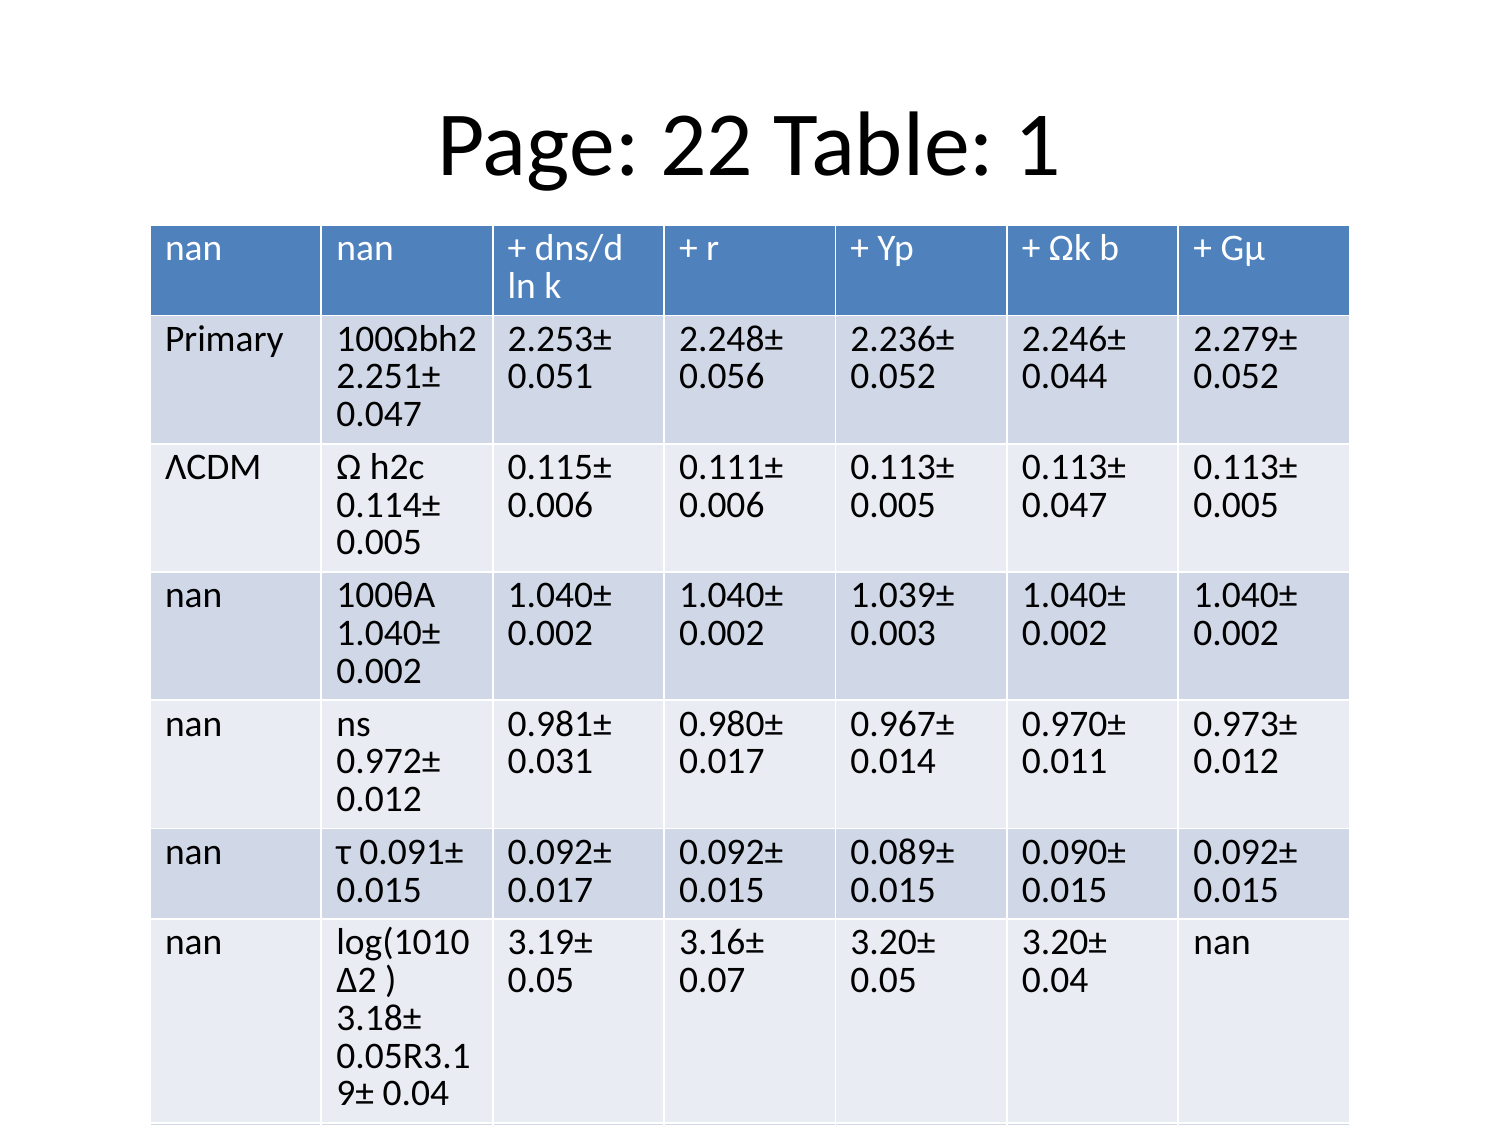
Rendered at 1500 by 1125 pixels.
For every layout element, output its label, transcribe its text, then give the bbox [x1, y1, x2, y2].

table_cell nan [151, 829, 320, 918]
table_cell 0.967± 0.014 [836, 701, 1006, 828]
table_header + dns/d ln k [494, 226, 663, 315]
table_cell Ω h2c 0.114± 0.005 [322, 445, 492, 571]
table_cell 0.113± 0.047 [1008, 445, 1177, 571]
table_cell nan [151, 920, 320, 1122]
table_header nan [151, 226, 320, 315]
table_cell 3.20± 0.04 [1008, 920, 1177, 1122]
table_cell 0.115± 0.006 [494, 445, 663, 571]
table_cell Primary [151, 316, 320, 443]
title Page: 22 Table: 1 [75, 45, 1425, 233]
table_cell 3.16± 0.07 [665, 920, 835, 1122]
table_cell nan [151, 701, 320, 828]
table_cell 0.970± 0.011 [1008, 701, 1177, 828]
table_cell 1.040± 0.002 [665, 573, 835, 699]
table_cell 0.092± 0.015 [1179, 829, 1349, 918]
table_cell 0.092± 0.015 [665, 829, 835, 918]
table_cell 2.253± 0.051 [494, 316, 663, 443]
table_cell 0.113± 0.005 [836, 445, 1006, 571]
table_cell 0.092± 0.017 [494, 829, 663, 918]
table_header + r [665, 226, 835, 315]
table_cell log(1010∆2 ) 3.18± 0.05R3.19± 0.04 [322, 920, 492, 1122]
table_header + Ωk b [1008, 226, 1177, 315]
table_cell 1.040± 0.002 [494, 573, 663, 699]
table_cell 2.248± 0.056 [665, 316, 835, 443]
table_cell 0.981± 0.031 [494, 701, 663, 828]
table_header + Gμ [1179, 226, 1349, 315]
table_cell 1.039± 0.003 [836, 573, 1006, 699]
table_cell 3.20± 0.05 [836, 920, 1006, 1122]
table_cell 0.111± 0.006 [665, 445, 835, 571]
table_cell 1.040± 0.002 [1008, 573, 1177, 699]
table_cell 2.246± 0.044 [1008, 316, 1177, 443]
table_cell 100Ωbh2 2.251± 0.047 [322, 316, 492, 443]
table_cell 0.089± 0.015 [836, 829, 1006, 918]
table_cell τ 0.091± 0.015 [322, 829, 492, 918]
table_cell 2.279± 0.052 [1179, 316, 1349, 443]
table_cell 1.040± 0.002 [1179, 573, 1349, 699]
table_cell 0.980± 0.017 [665, 701, 835, 828]
table_cell 3.19± 0.05 [494, 920, 663, 1122]
table_header nan [322, 226, 492, 315]
table_cell nan [151, 573, 320, 699]
table_cell ns 0.972± 0.012 [322, 701, 492, 828]
table_cell 2.236± 0.052 [836, 316, 1006, 443]
table_cell ΛCDM [151, 445, 320, 571]
table_cell 0.113± 0.005 [1179, 445, 1349, 571]
table_cell 0.973± 0.012 [1179, 701, 1349, 828]
table_header + Yp [836, 226, 1006, 315]
table_cell nan [1179, 920, 1349, 1122]
table_cell 100θA 1.040± 0.002 [322, 573, 492, 699]
table_cell 0.090± 0.015 [1008, 829, 1177, 918]
